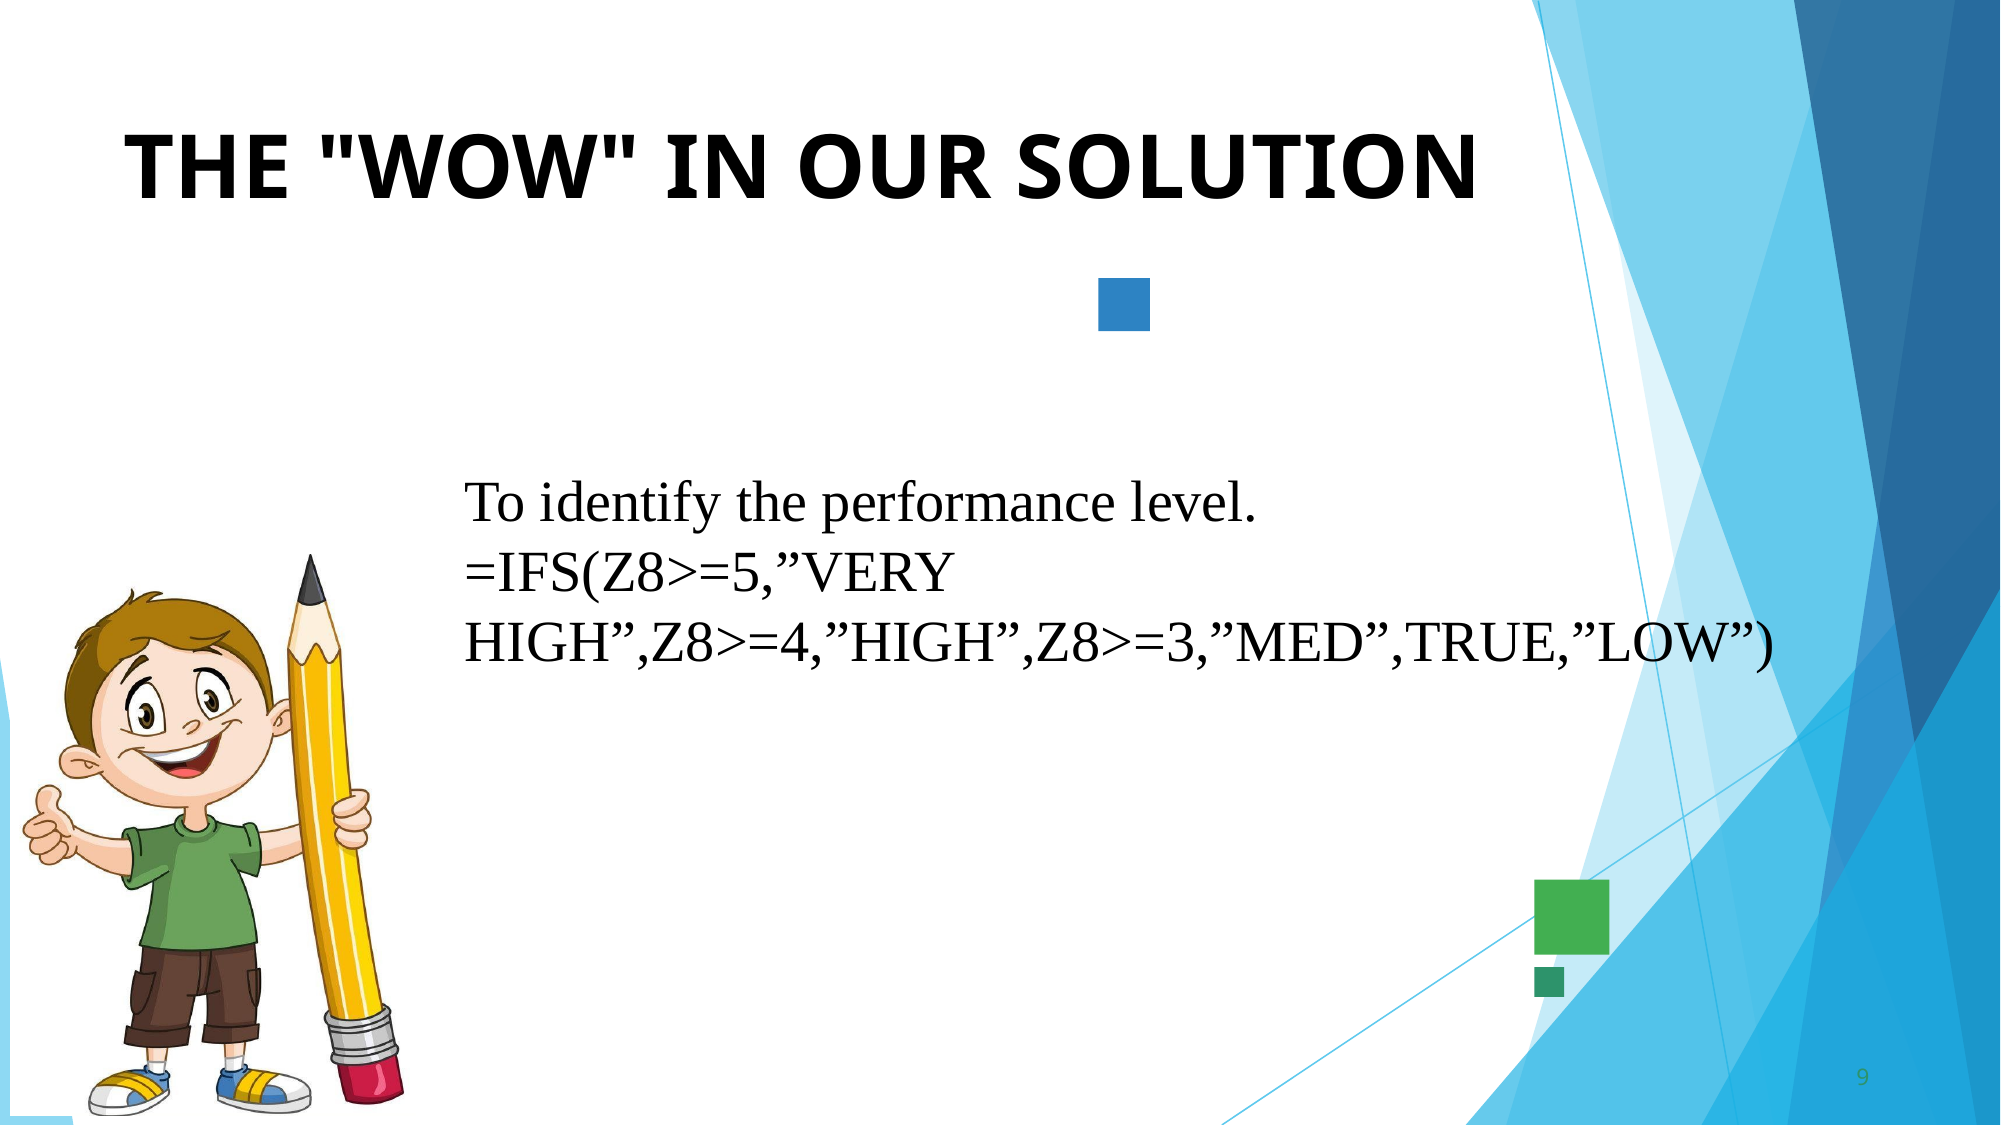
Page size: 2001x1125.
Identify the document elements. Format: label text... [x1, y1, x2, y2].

title THE "WOW" IN OUR SOLUTION [121, 107, 1513, 298]
text_box [1534, 967, 1565, 997]
picture [10, 554, 416, 1116]
text_box [1098, 298, 1150, 332]
text_box To identify the performance level. =IFS(Z8>=5,”VERY HIGH”,Z8>=4,”HIGH”,Z8>=3,”MED”,TRUE,”LOW”) [449, 386, 1850, 681]
text_box [1534, 879, 1610, 955]
text_box [1849, 1061, 1888, 1095]
